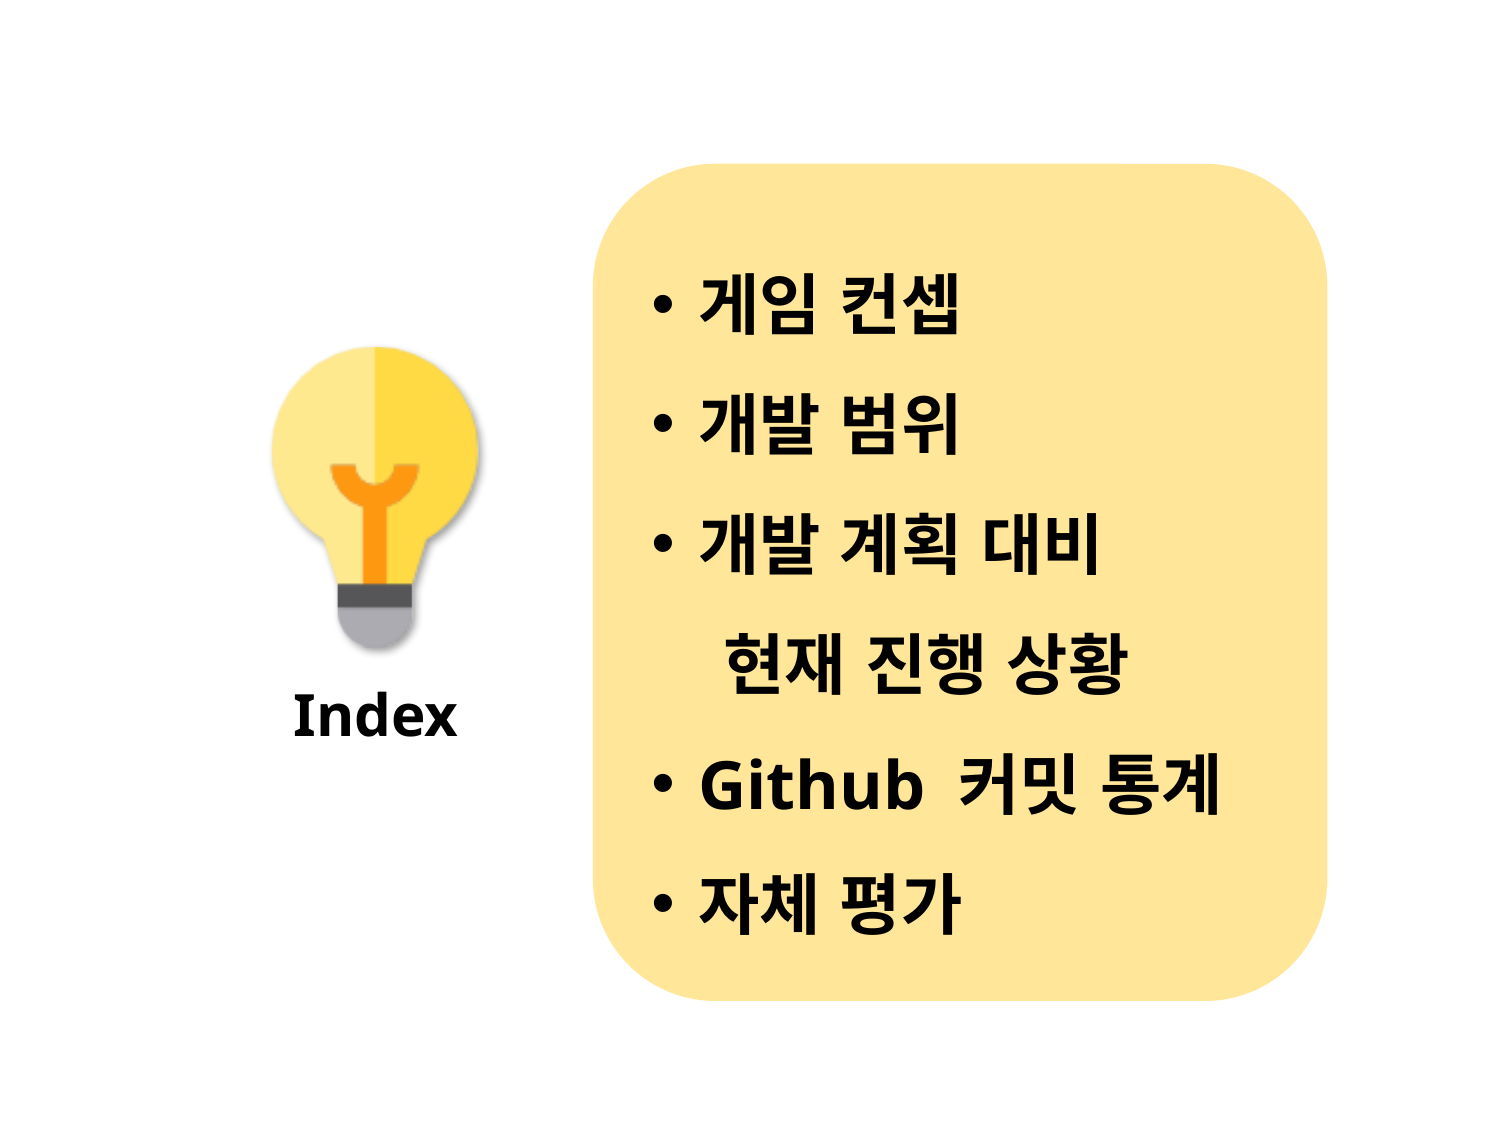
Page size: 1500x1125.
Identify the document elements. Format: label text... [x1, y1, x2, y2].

text_box [591, 162, 1329, 1003]
text_box Index [278, 670, 473, 756]
text_box 게임 컨셉 개발 범위 개발 계획 대비 현재 진행 상황 Github 커밋 통계 자체 평가 [636, 215, 1284, 950]
picture [225, 347, 526, 648]
